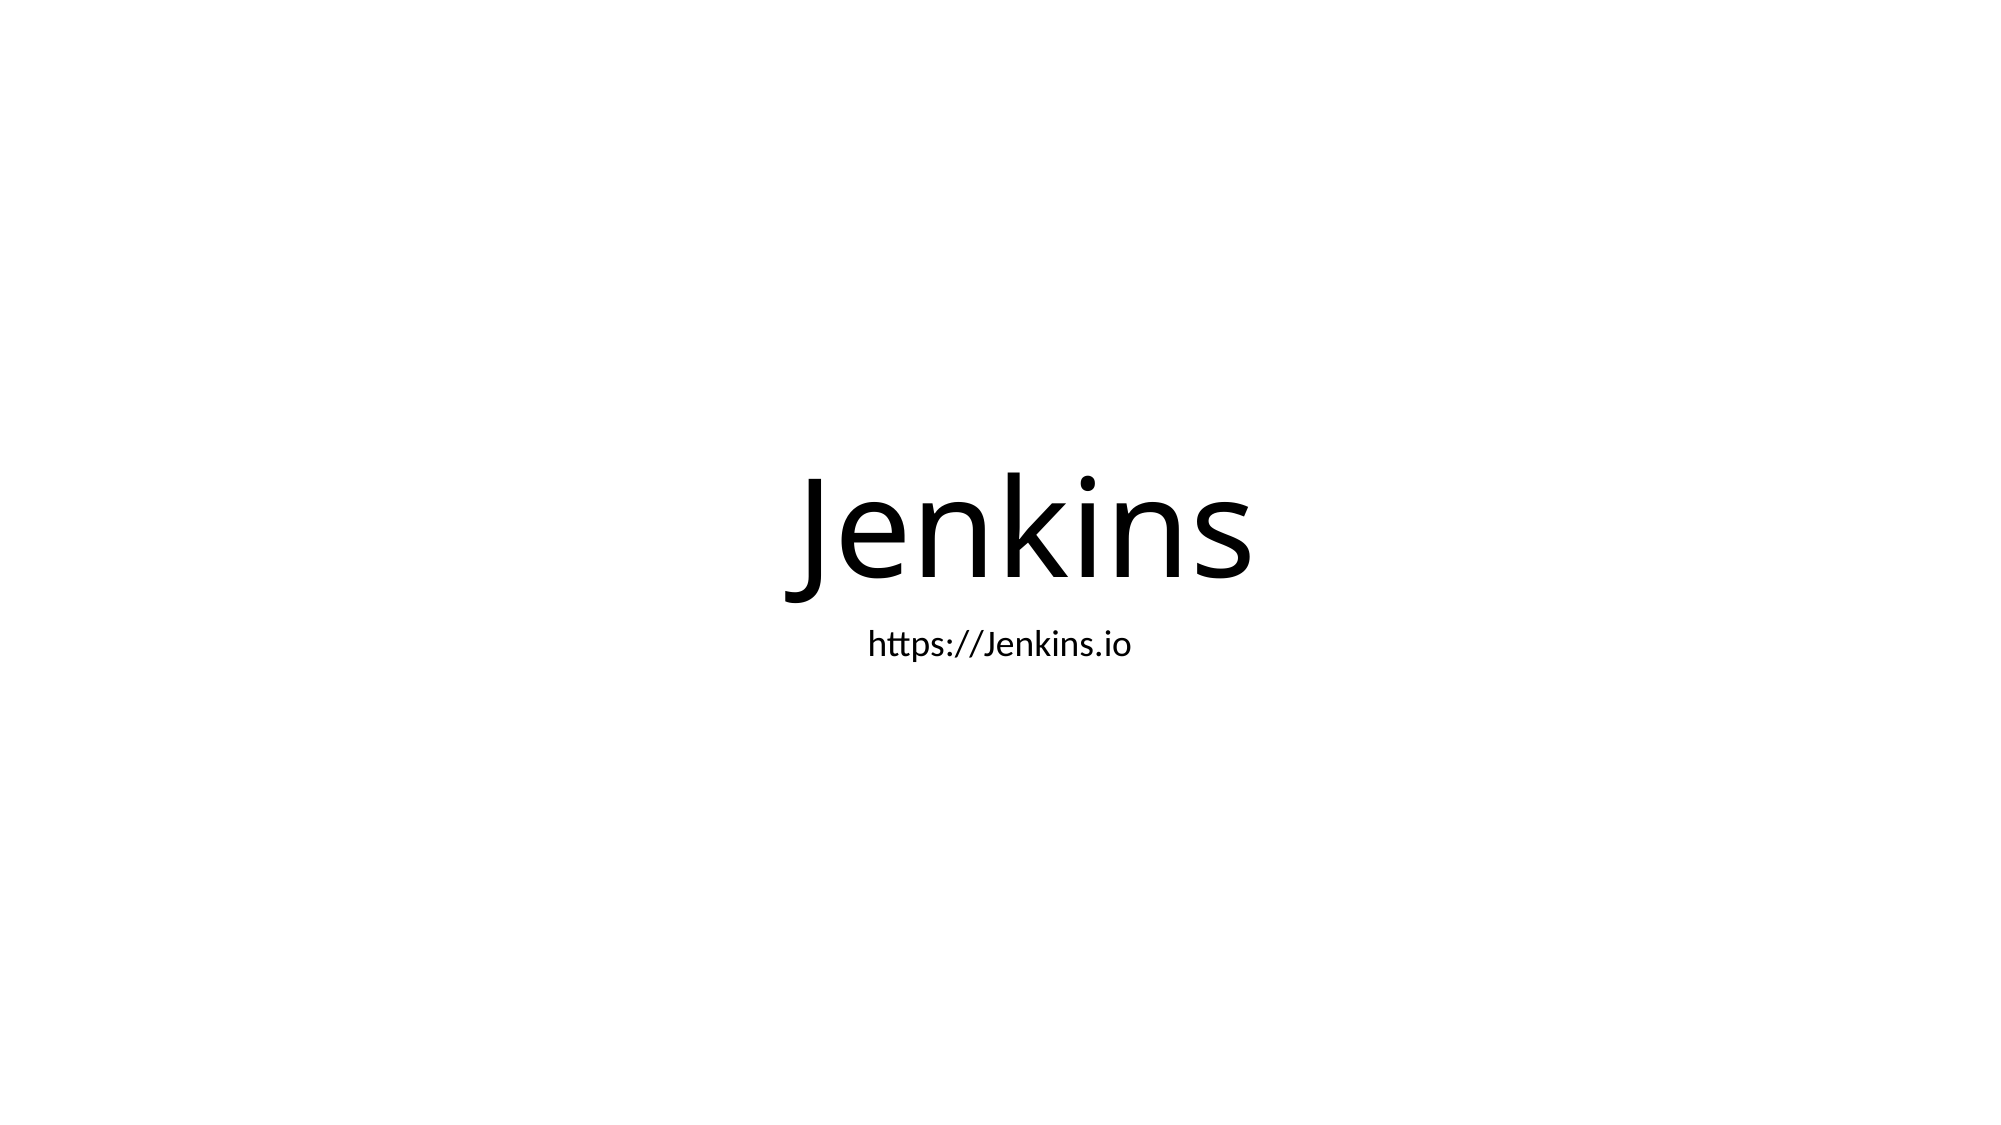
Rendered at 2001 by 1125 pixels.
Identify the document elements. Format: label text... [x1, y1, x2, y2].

text_box Jenkins [781, 451, 1274, 612]
text_box https://Jenkins.io [852, 611, 1148, 672]
